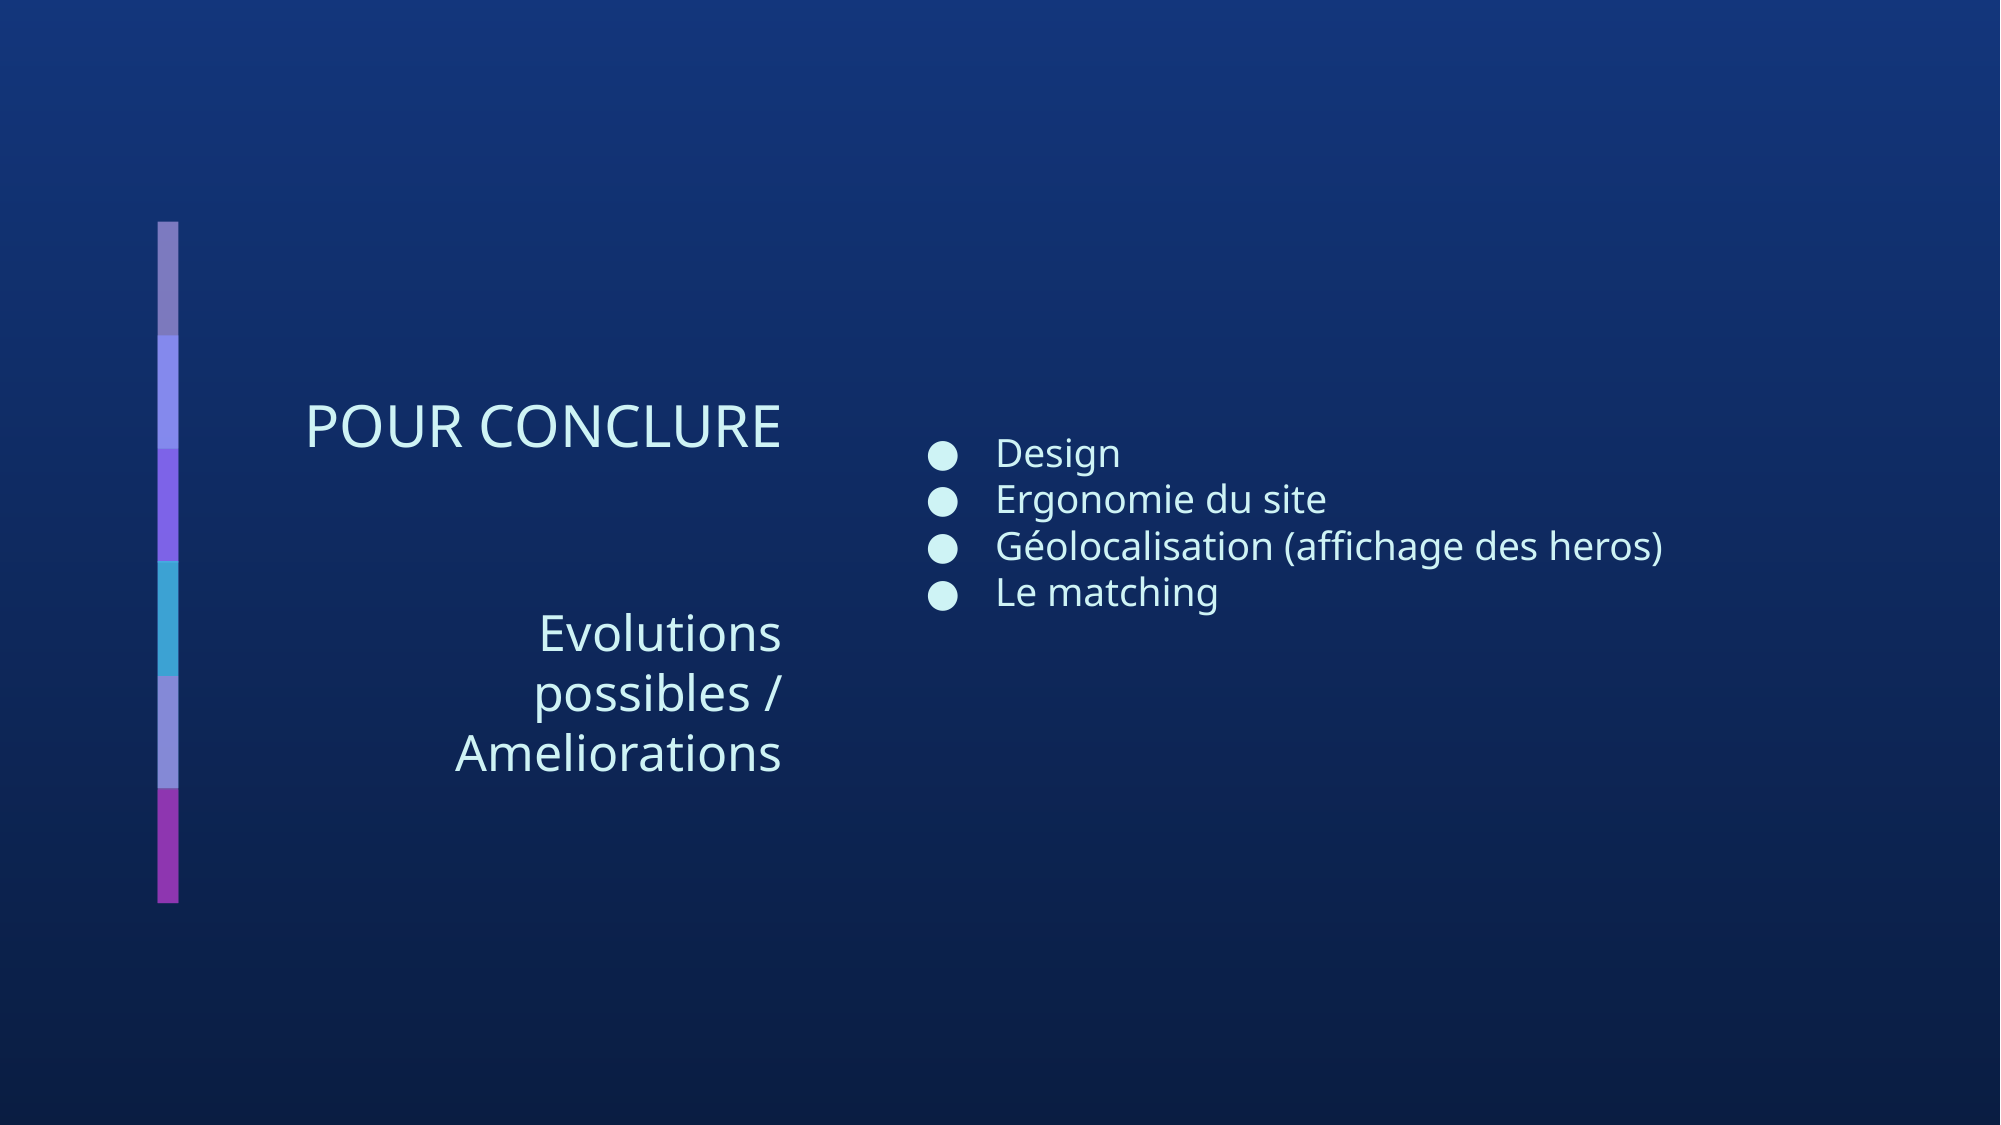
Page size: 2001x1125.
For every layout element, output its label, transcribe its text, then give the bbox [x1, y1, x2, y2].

title POUR CONCLURE [230, 369, 803, 562]
subtitle Evolutions possibles / Ameliorations [358, 581, 803, 727]
list Design Ergonomie du site Géolocalisation (affichage des heros) Le matching [875, 314, 1843, 810]
